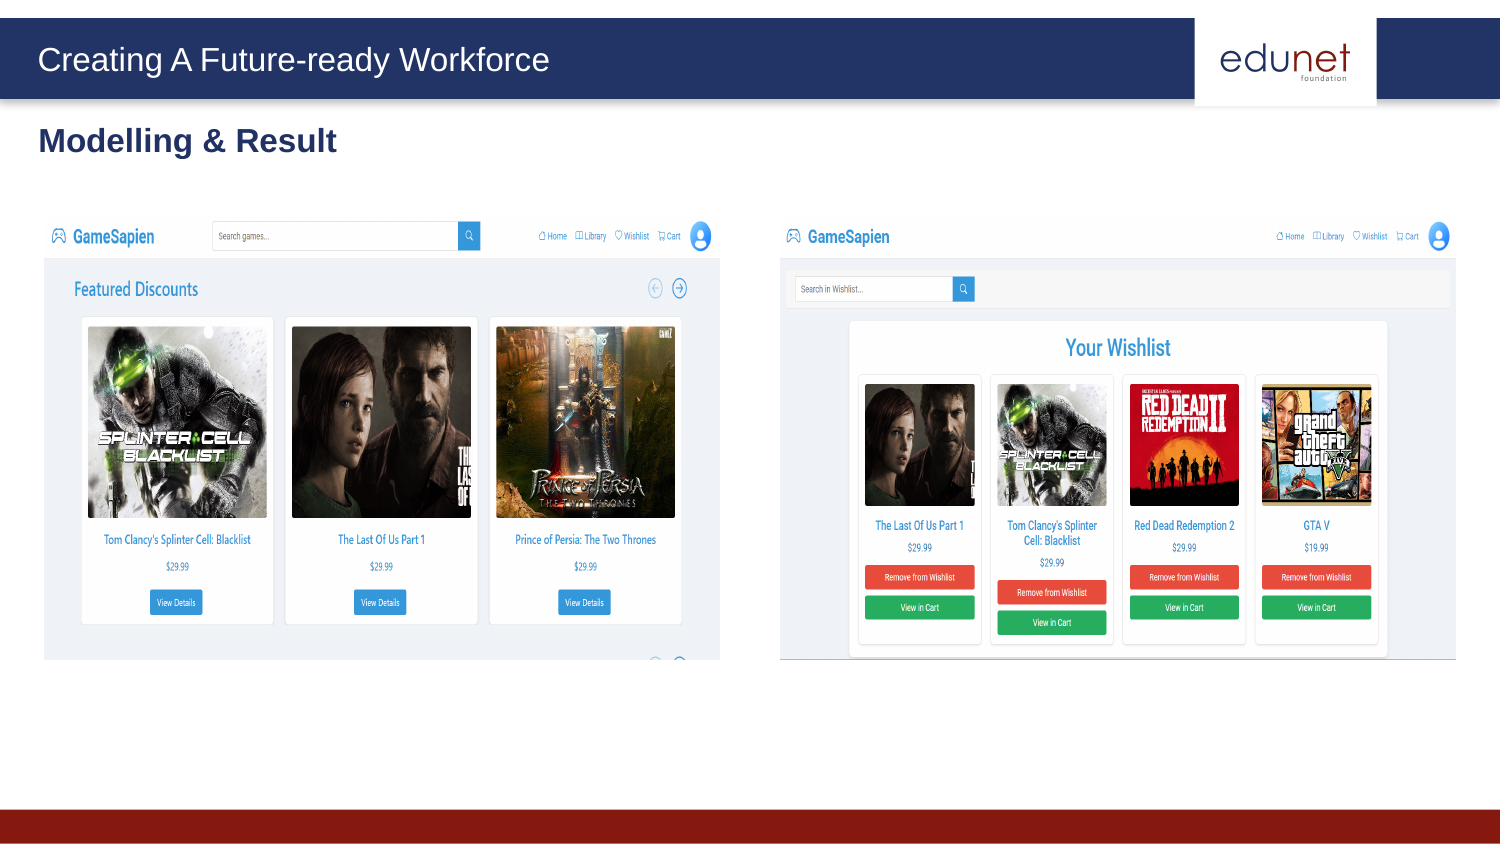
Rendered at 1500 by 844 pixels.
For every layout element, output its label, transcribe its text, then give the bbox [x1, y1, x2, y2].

picture [44, 216, 720, 660]
picture [1215, 38, 1356, 86]
text_box Modelling & Result [23, 112, 750, 167]
picture [780, 216, 1456, 660]
